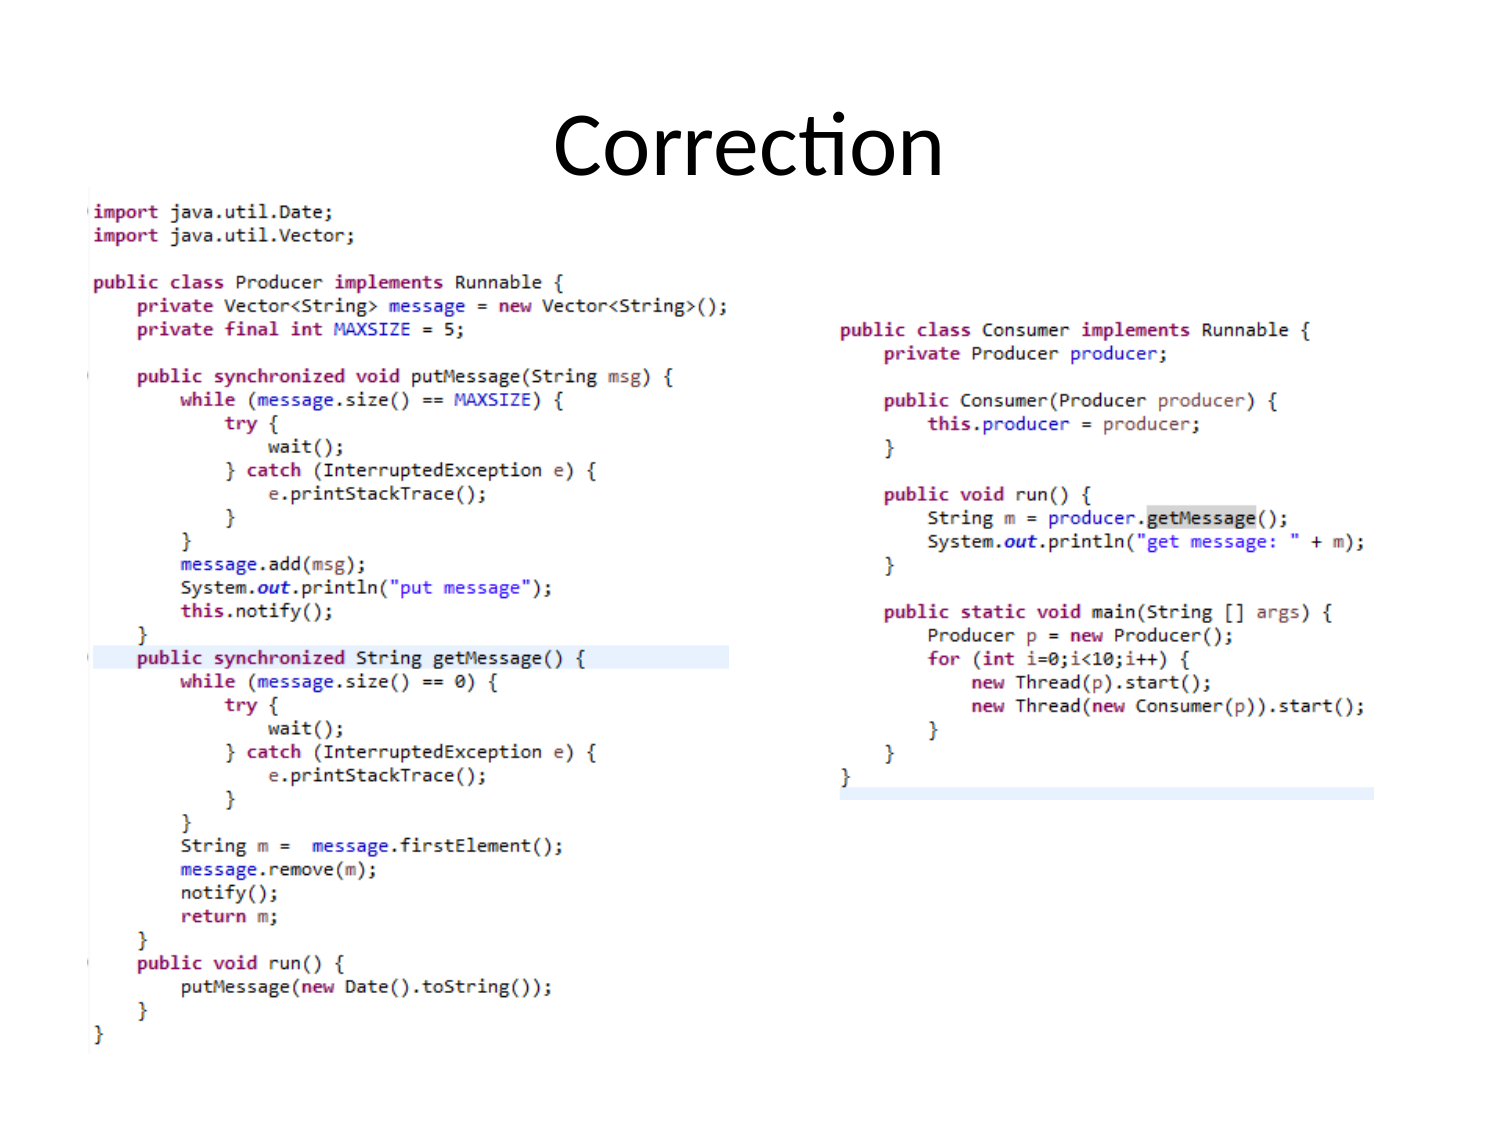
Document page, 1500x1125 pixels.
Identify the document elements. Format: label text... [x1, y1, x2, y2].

picture [837, 316, 1374, 800]
title Correction [75, 45, 1425, 233]
picture [87, 187, 729, 1054]
